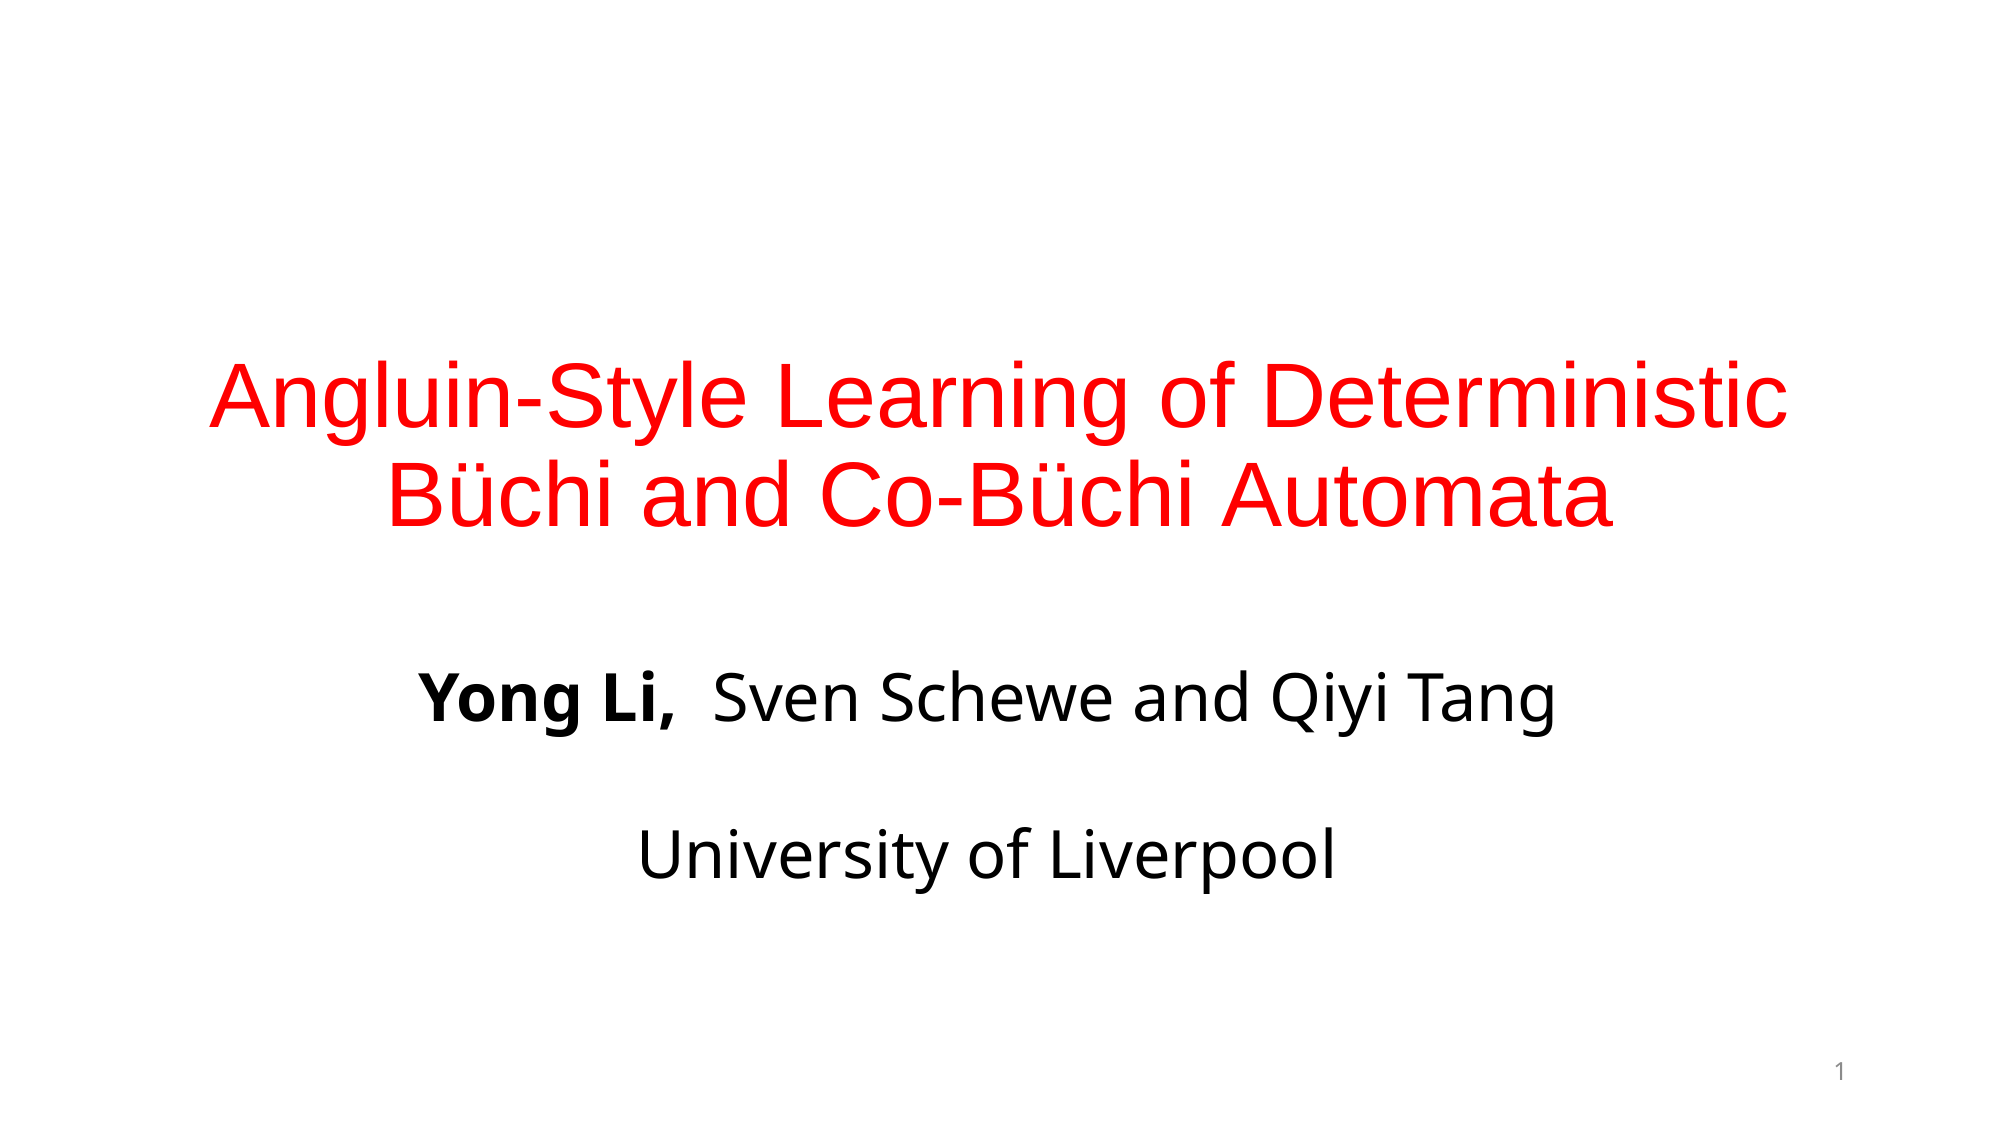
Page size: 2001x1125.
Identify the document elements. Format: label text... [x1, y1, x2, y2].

subtitle Yong Li, Sven Schewe and Qiyi Tang [187, 656, 1791, 757]
text_box University of Liverpool [185, 813, 1790, 914]
slide_number 1 [1412, 1042, 1863, 1103]
title Angluin-Style Learning of Deterministic Büchi and Co-Büchi Automata [54, 96, 1946, 555]
